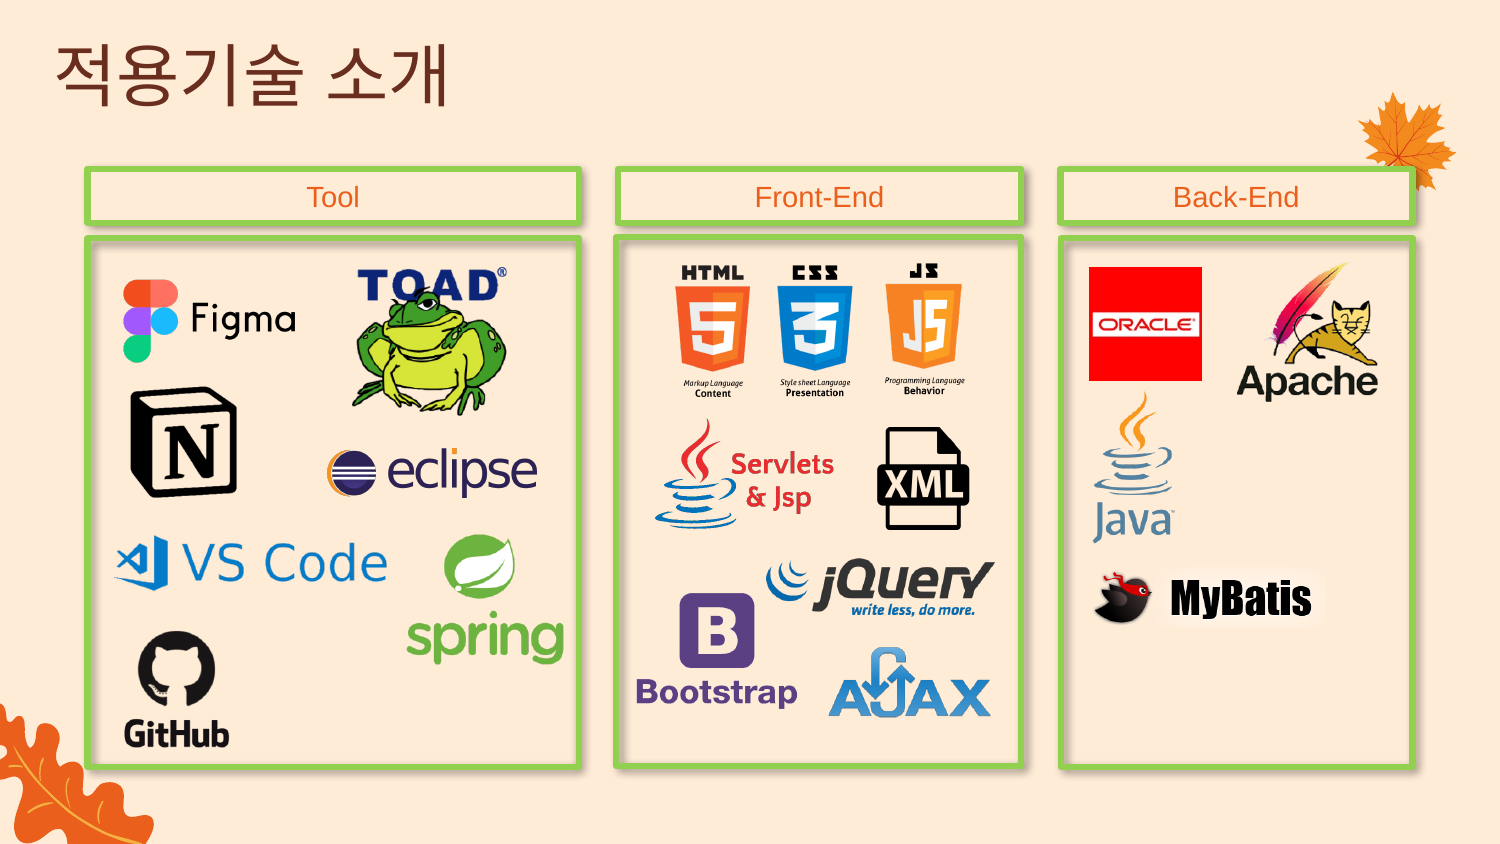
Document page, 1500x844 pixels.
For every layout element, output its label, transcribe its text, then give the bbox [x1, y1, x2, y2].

picture [871, 427, 975, 531]
picture [638, 411, 848, 541]
picture [350, 266, 507, 417]
text_box Tool [85, 167, 581, 225]
picture [822, 640, 995, 723]
picture [105, 269, 313, 373]
title 적용기술 소개 [38, 17, 1301, 103]
text_box [614, 235, 1023, 768]
text_box [1059, 236, 1415, 769]
picture [112, 621, 237, 759]
text_box [85, 236, 581, 769]
picture [880, 263, 966, 403]
picture [774, 264, 856, 404]
picture [1090, 389, 1175, 544]
text_box Front-End [616, 167, 1023, 225]
picture [1088, 567, 1327, 628]
picture [327, 447, 537, 498]
text_box Back-End [1058, 167, 1415, 225]
picture [1236, 261, 1378, 403]
picture [1088, 267, 1202, 381]
picture [633, 558, 995, 710]
picture [390, 516, 578, 678]
picture [129, 386, 237, 498]
picture [674, 265, 750, 403]
picture [114, 535, 387, 591]
